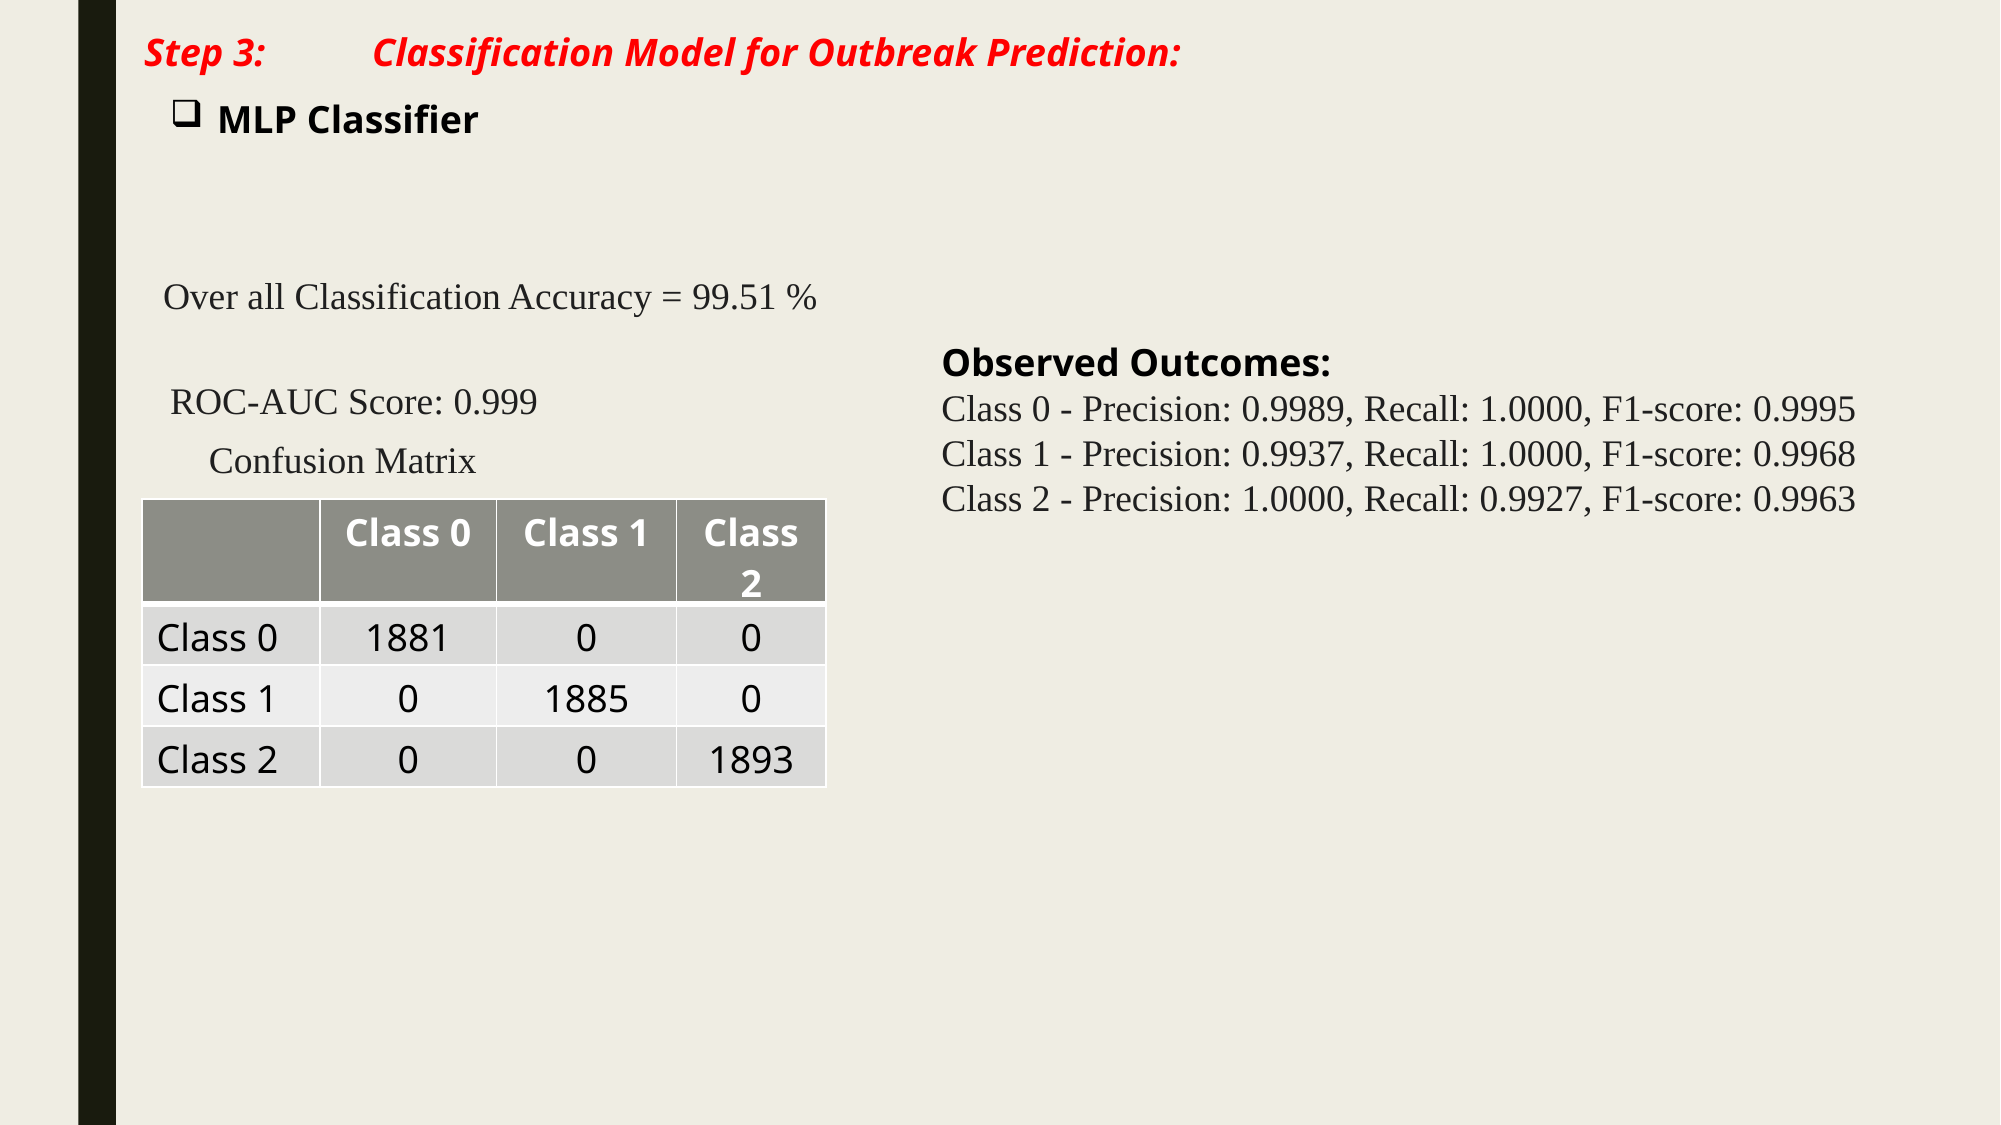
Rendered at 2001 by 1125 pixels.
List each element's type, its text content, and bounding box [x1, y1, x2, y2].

table_cell 0 [677, 607, 825, 664]
text_box Confusion Matrix [194, 428, 592, 489]
table_header Class 2 [677, 500, 825, 601]
table_cell 0 [321, 666, 496, 725]
table_cell Class 0 [143, 607, 319, 664]
text_box MLP Classifier [155, 88, 1898, 148]
title Step 3: Classification Model for Outbreak Prediction: [129, 15, 1226, 93]
table_cell 1881 [321, 607, 496, 664]
table_cell 0 [321, 727, 496, 786]
table_cell 0 [497, 607, 676, 664]
table_cell 0 [677, 666, 825, 725]
table_header Class 0 [321, 500, 496, 601]
text_box ROC-AUC Score: 0.999 [155, 369, 630, 430]
text_box Observed Outcomes: Class 0 - Precision: 0.9989, Recall: 1.0000, F1-score: 0.9995 Class 1 - Precision: 0.9937, Recall: 1.0000, F1-score: 0.9968 Class 2 - Precision: 1.0000, Recall: 0.9927, F1-score: 0.9963 [926, 331, 1892, 527]
table_header Class 1 [497, 500, 676, 601]
table_cell 1885 [497, 666, 676, 725]
text_box Over all Classification Accuracy = 99.51 % [148, 264, 1149, 325]
table_cell Class 2 [143, 727, 319, 786]
table_header [143, 500, 319, 601]
table_cell Class 1 [143, 666, 319, 725]
table_cell 0 [497, 727, 676, 786]
table_cell 1893 [677, 727, 825, 786]
